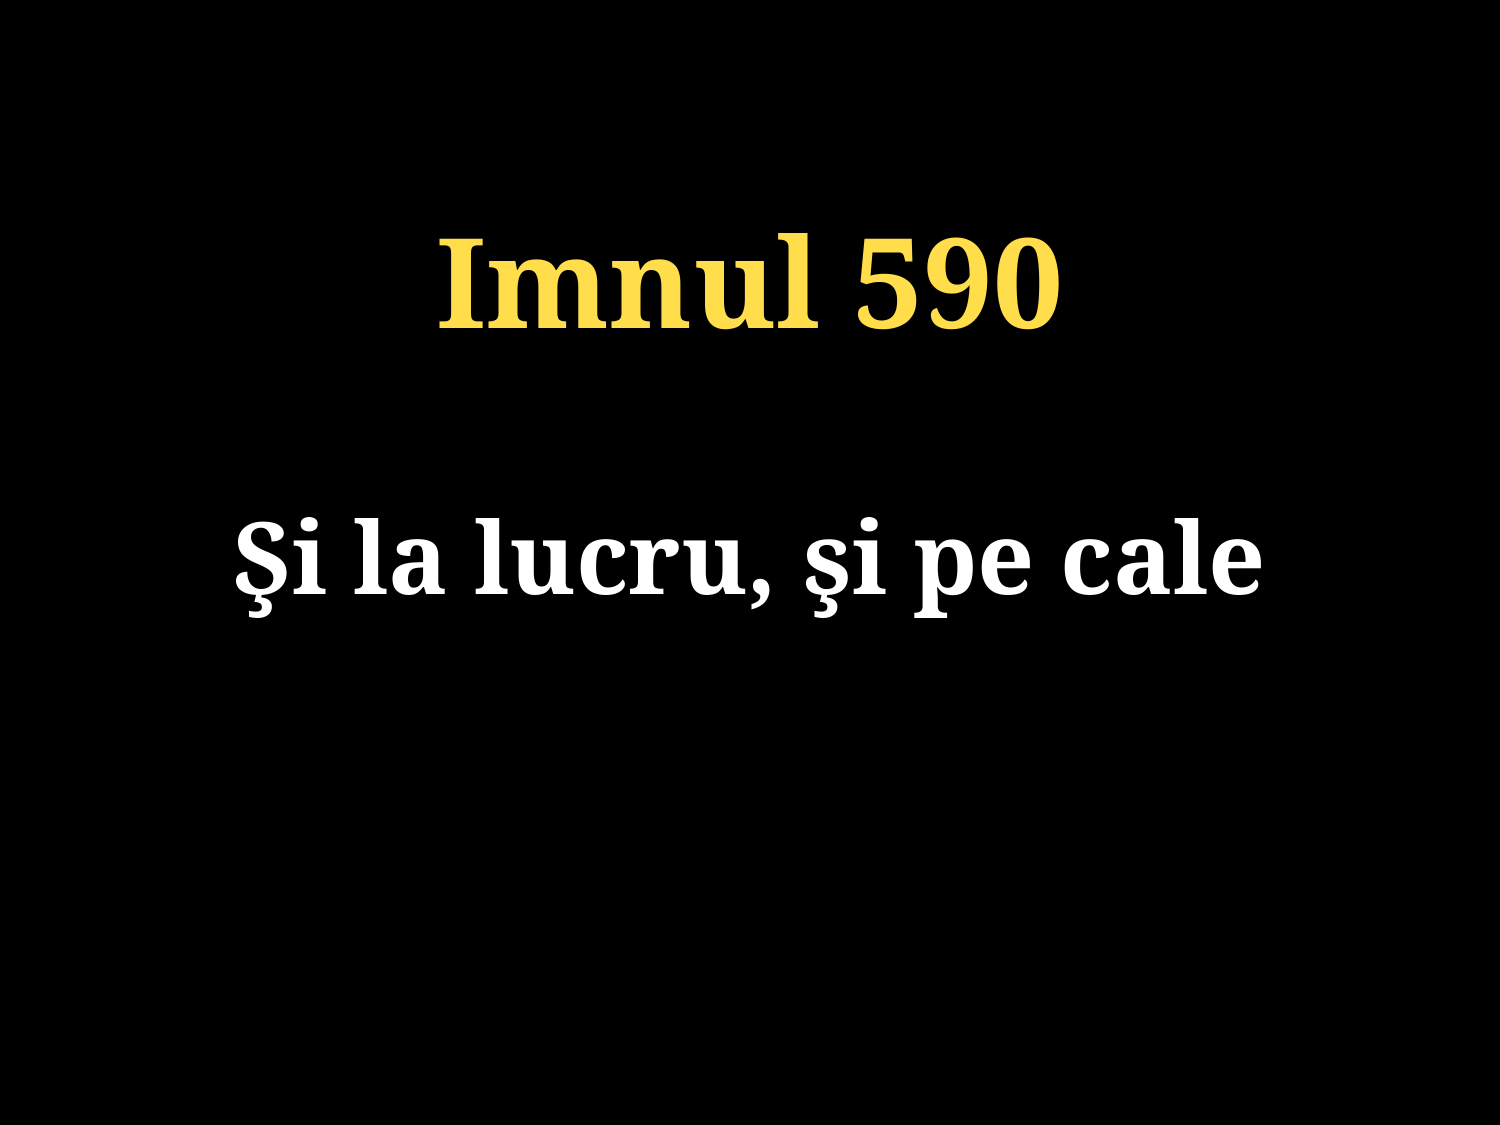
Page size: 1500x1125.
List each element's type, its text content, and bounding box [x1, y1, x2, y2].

text_box Şi la lucru, şi pe cale [0, 487, 1500, 623]
text_box Imnul 590 [0, 195, 1500, 361]
